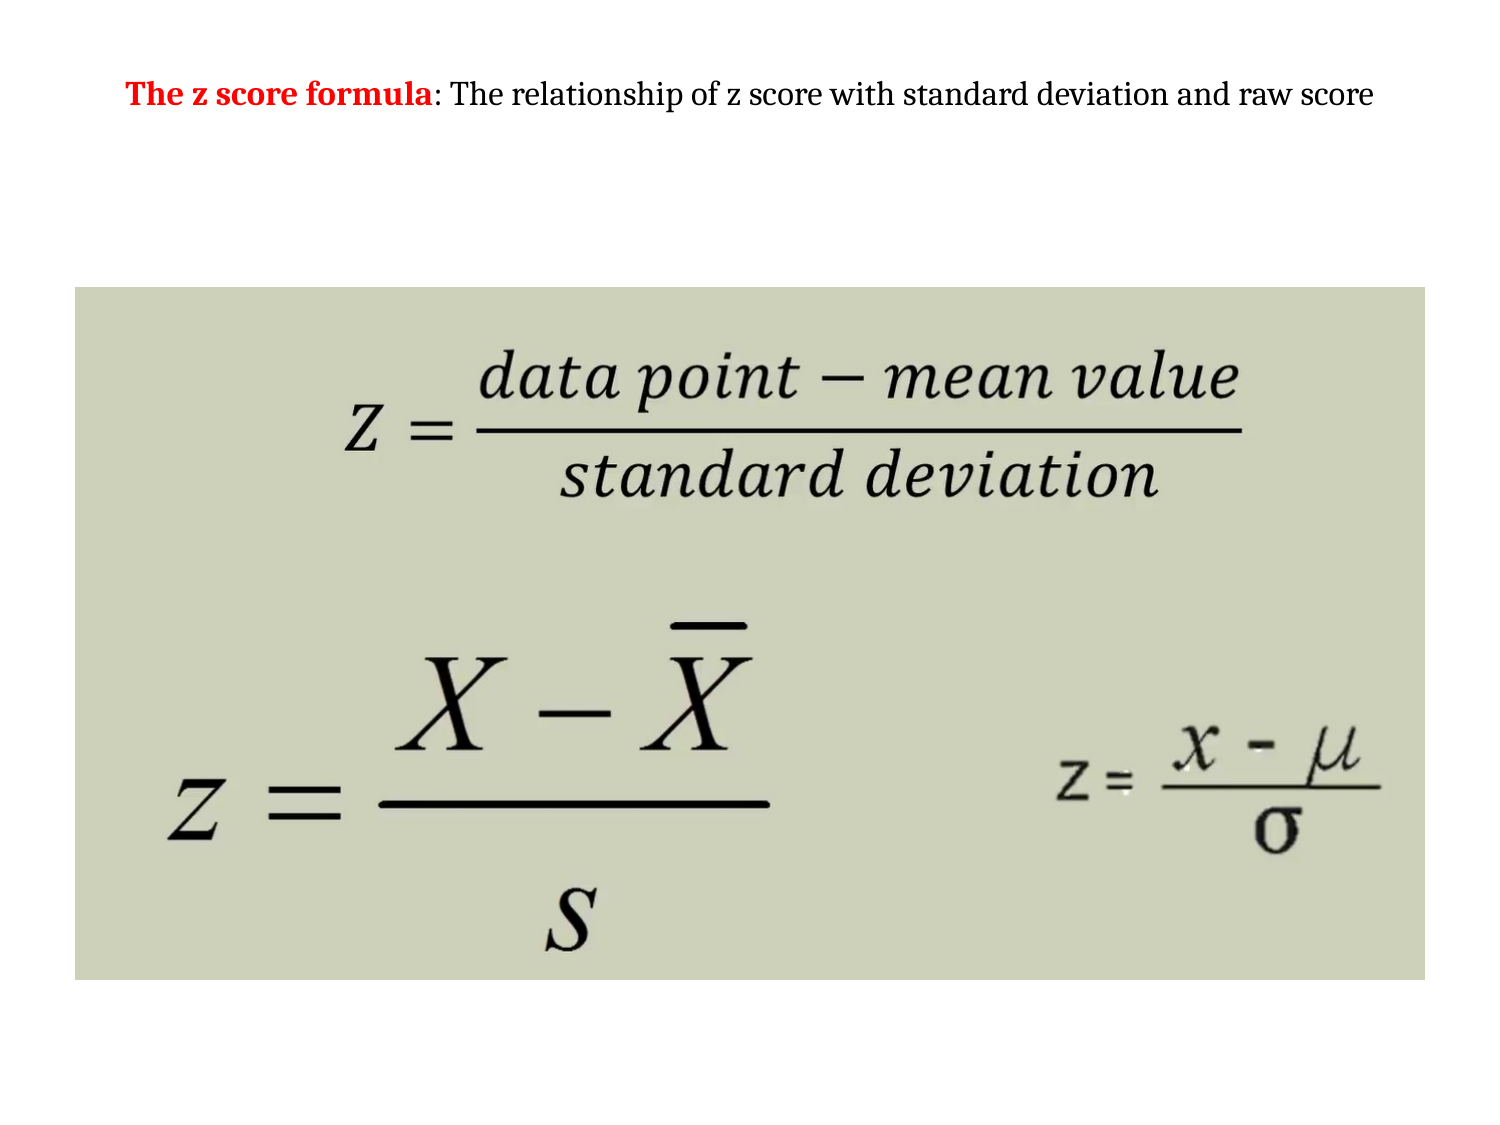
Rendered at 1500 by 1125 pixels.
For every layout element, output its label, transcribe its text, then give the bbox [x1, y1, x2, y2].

title The z score formula: The relationship of z score with standard deviation and raw score [75, 45, 1425, 138]
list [74, 287, 1426, 980]
